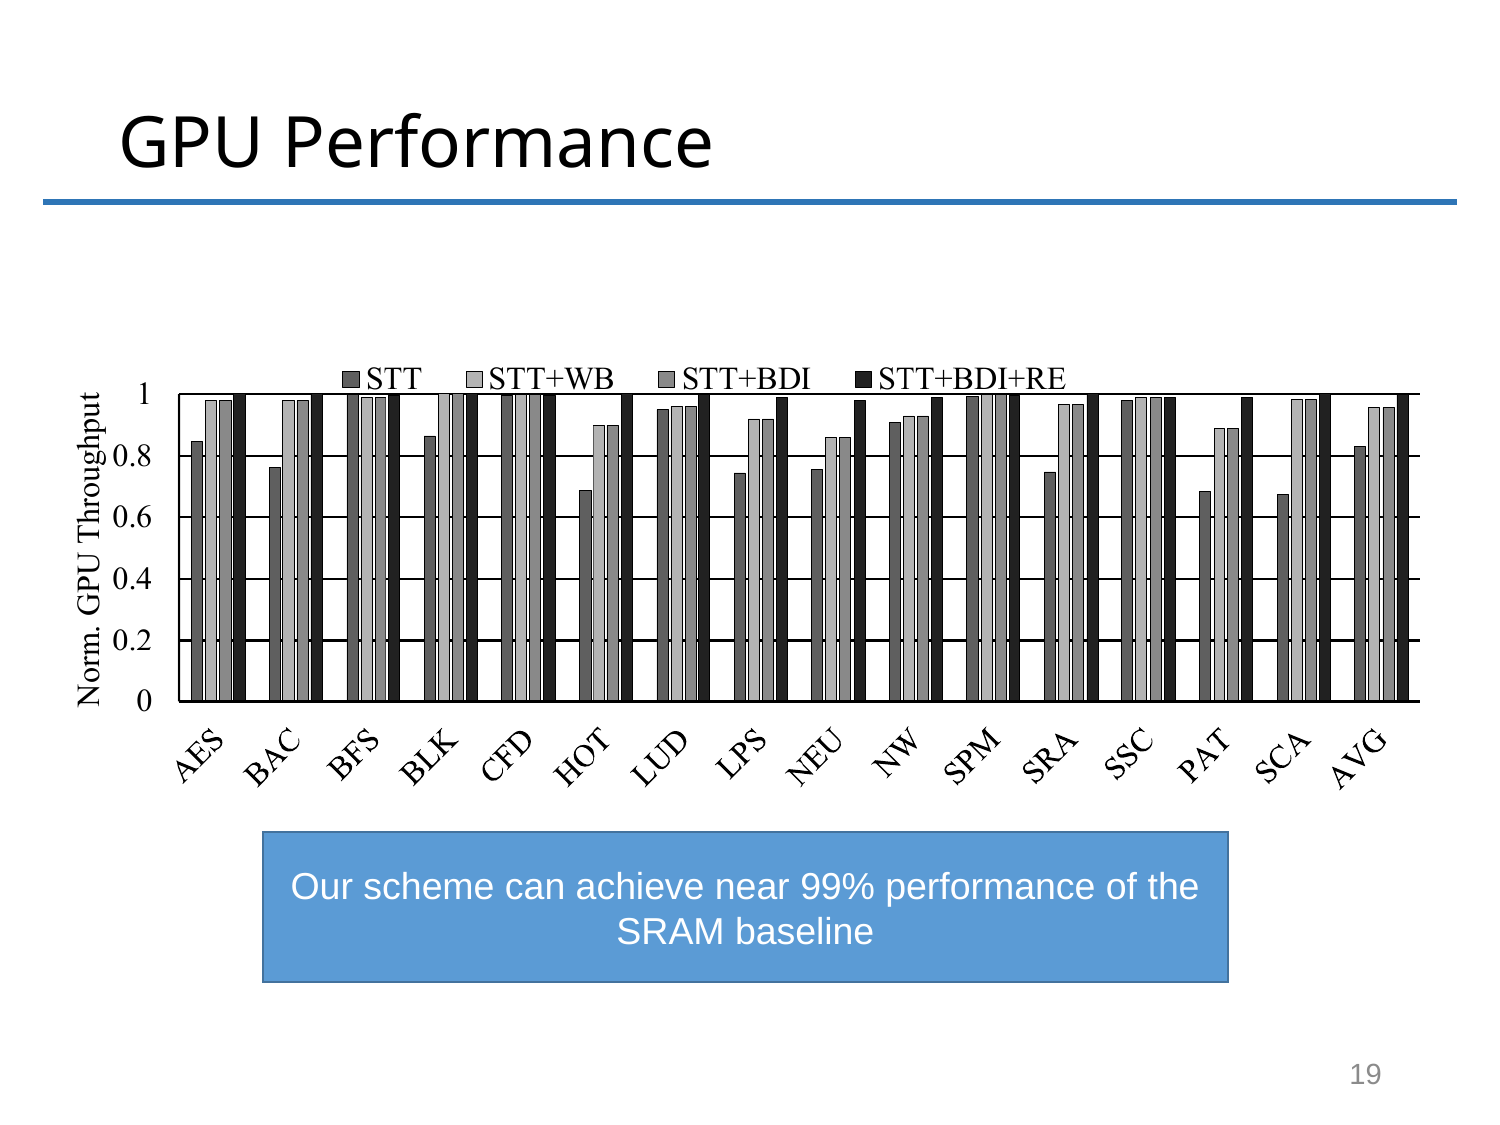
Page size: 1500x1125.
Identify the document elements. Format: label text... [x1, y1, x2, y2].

text_box Our scheme can achieve near 99% performance of the SRAM baseline [262, 831, 1229, 983]
slide_number 19 [1059, 1042, 1397, 1103]
title GPU Performance [103, 59, 1397, 229]
picture [73, 358, 1427, 793]
